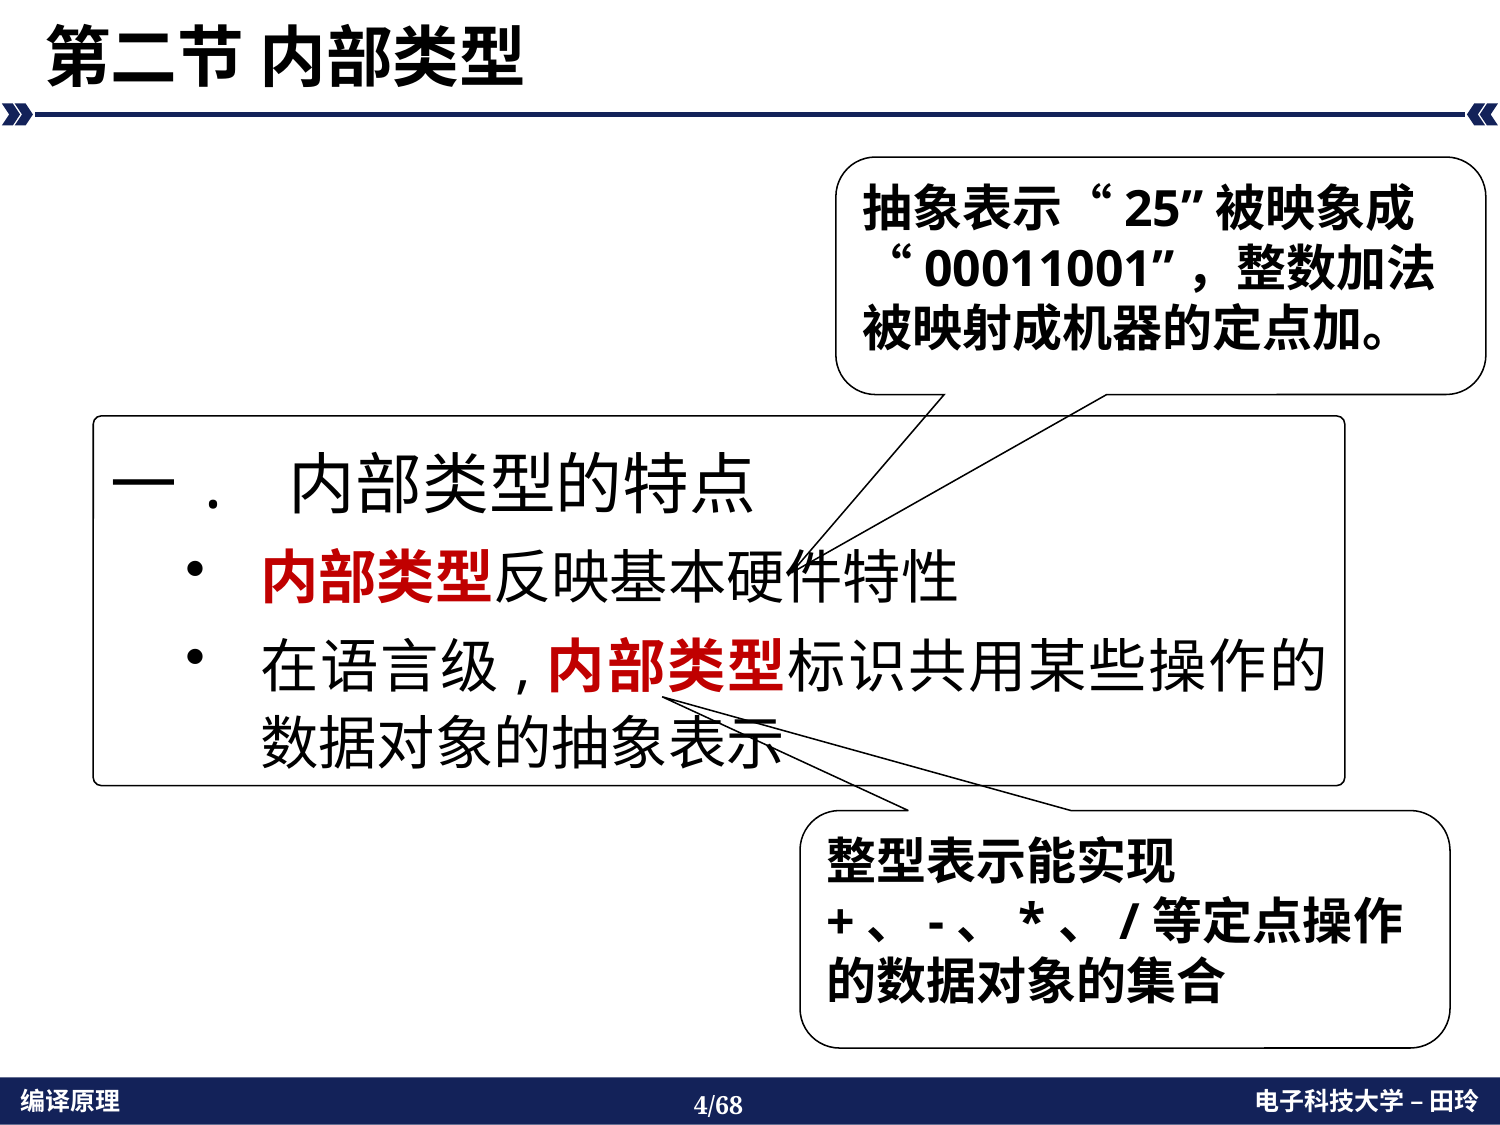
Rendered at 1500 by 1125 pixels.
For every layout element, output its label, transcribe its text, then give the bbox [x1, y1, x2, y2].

title 第二节 内部类型 [29, 8, 1471, 104]
text_box 整型表示能实现+、-、*、/等定点操作的数据对象的集合 [662, 696, 1451, 1049]
text_box 抽象表示“25”被映象成“00011001”，整数加法被映射成机器的定点加。 [791, 157, 1486, 573]
text_box 一. 内部类型的特点 内部类型反映基本硬件特性 在语言级,内部类型标识共用某些操作的数据对象的抽象表示 [93, 415, 1345, 786]
